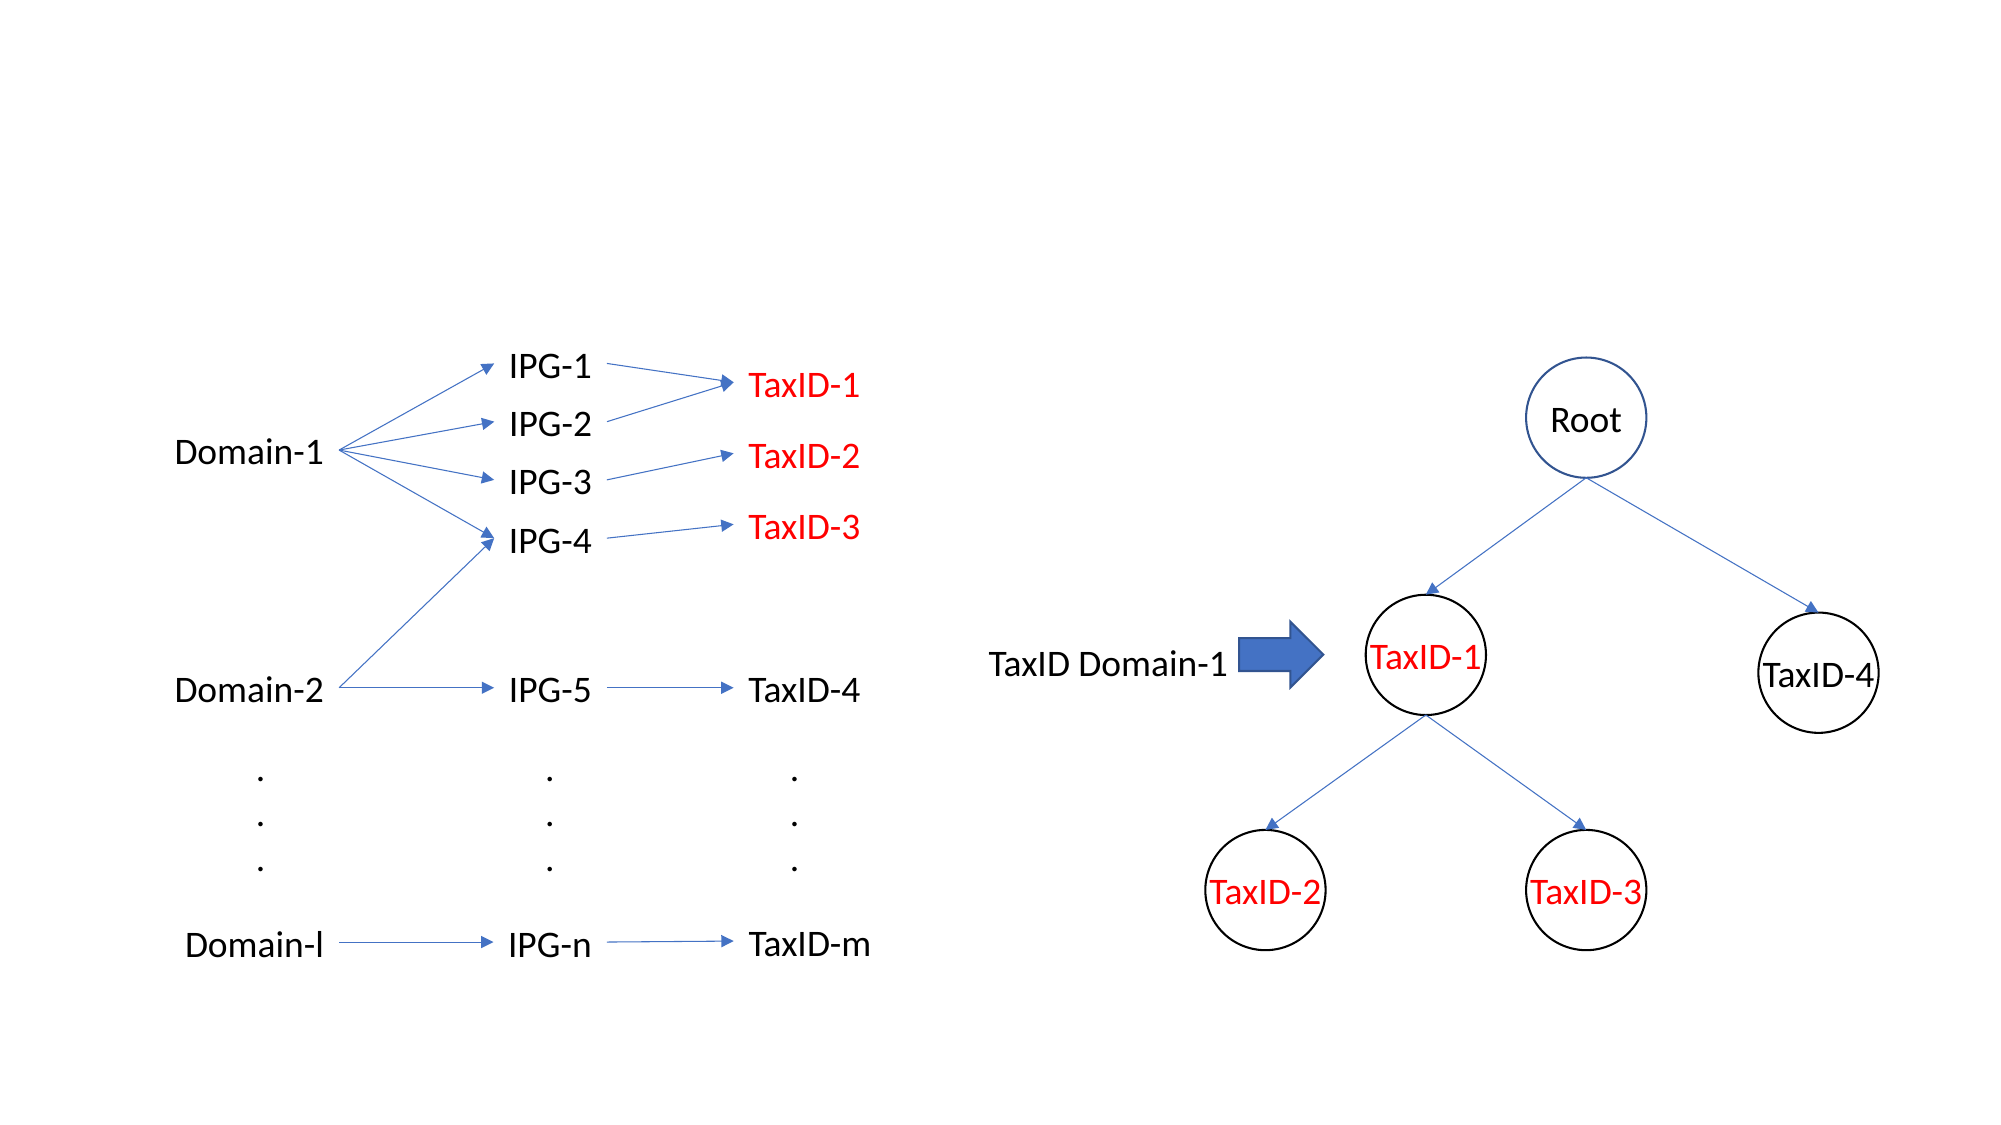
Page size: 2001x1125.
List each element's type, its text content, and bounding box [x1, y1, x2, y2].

text_box TaxID-3 [1515, 859, 1658, 920]
text_box . . . [241, 736, 281, 886]
text_box [1525, 356, 1648, 477]
text_box IPG-3 [494, 450, 607, 508]
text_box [340, 363, 494, 422]
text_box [607, 453, 733, 481]
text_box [1586, 477, 1819, 613]
text_box IPG-2 [494, 391, 608, 452]
text_box TaxID Domain-1 [973, 631, 1243, 691]
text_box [607, 382, 733, 423]
text_box [1765, 703, 1872, 734]
text_box IPG-4 [494, 508, 607, 568]
text_box Domain-l [170, 912, 340, 972]
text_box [607, 524, 733, 539]
text_box TaxID-2 [733, 423, 876, 484]
text_box TaxID-4 [733, 657, 876, 718]
text_box . . . [775, 736, 815, 886]
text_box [607, 363, 733, 382]
text_box [1373, 593, 1479, 624]
text_box [1243, 619, 1325, 690]
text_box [340, 538, 494, 688]
text_box TaxID-2 [1194, 859, 1337, 920]
text_box TaxID-m [733, 911, 887, 971]
text_box Domain-2 [159, 657, 340, 718]
text_box [1372, 685, 1480, 714]
text_box TaxID-1 [1354, 624, 1497, 685]
text_box [1533, 828, 1639, 859]
text_box IPG-1 [494, 333, 607, 391]
text_box TaxID-1 [733, 352, 876, 413]
text_box [1765, 611, 1872, 642]
text_box [1212, 920, 1319, 952]
text_box IPG-5 [494, 657, 607, 718]
text_box . . . [530, 736, 570, 886]
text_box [340, 422, 494, 450]
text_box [340, 450, 494, 538]
text_box IPG-n [493, 912, 607, 972]
text_box Root [1535, 387, 1637, 448]
text_box [1212, 828, 1319, 859]
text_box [1425, 477, 1586, 595]
text_box Domain-1 [159, 420, 340, 480]
text_box TaxID-4 [1747, 642, 1890, 703]
text_box TaxID-3 [733, 494, 876, 555]
text_box [1532, 920, 1640, 952]
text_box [1265, 714, 1426, 830]
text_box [1426, 714, 1587, 830]
